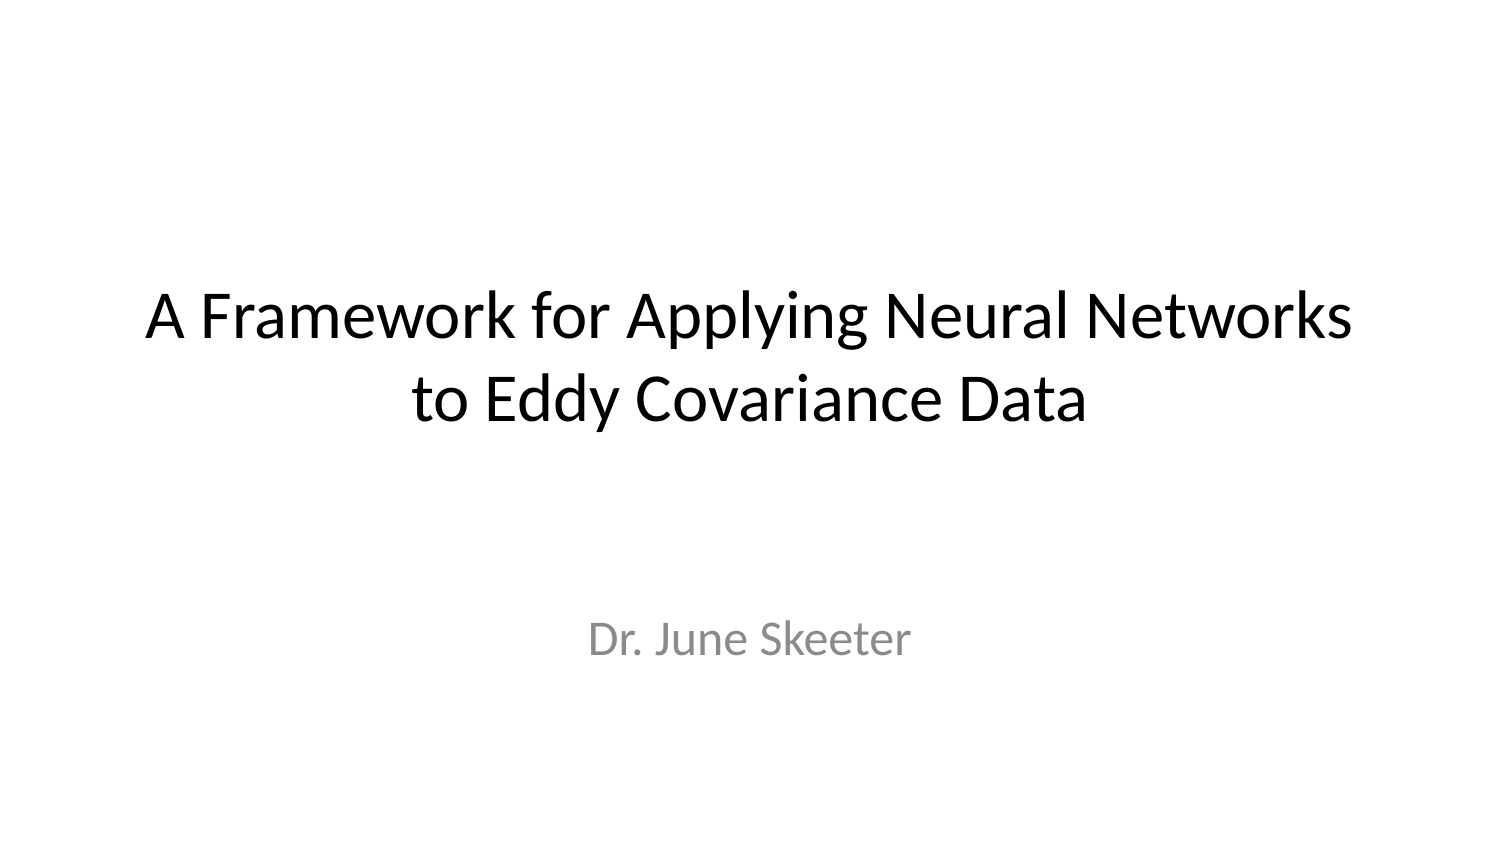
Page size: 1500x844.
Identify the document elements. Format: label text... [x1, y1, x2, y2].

subtitle Dr. June Skeeter [225, 478, 1275, 694]
title A Framework for Applying Neural Networks to Eddy Covariance Data [112, 262, 1388, 443]
